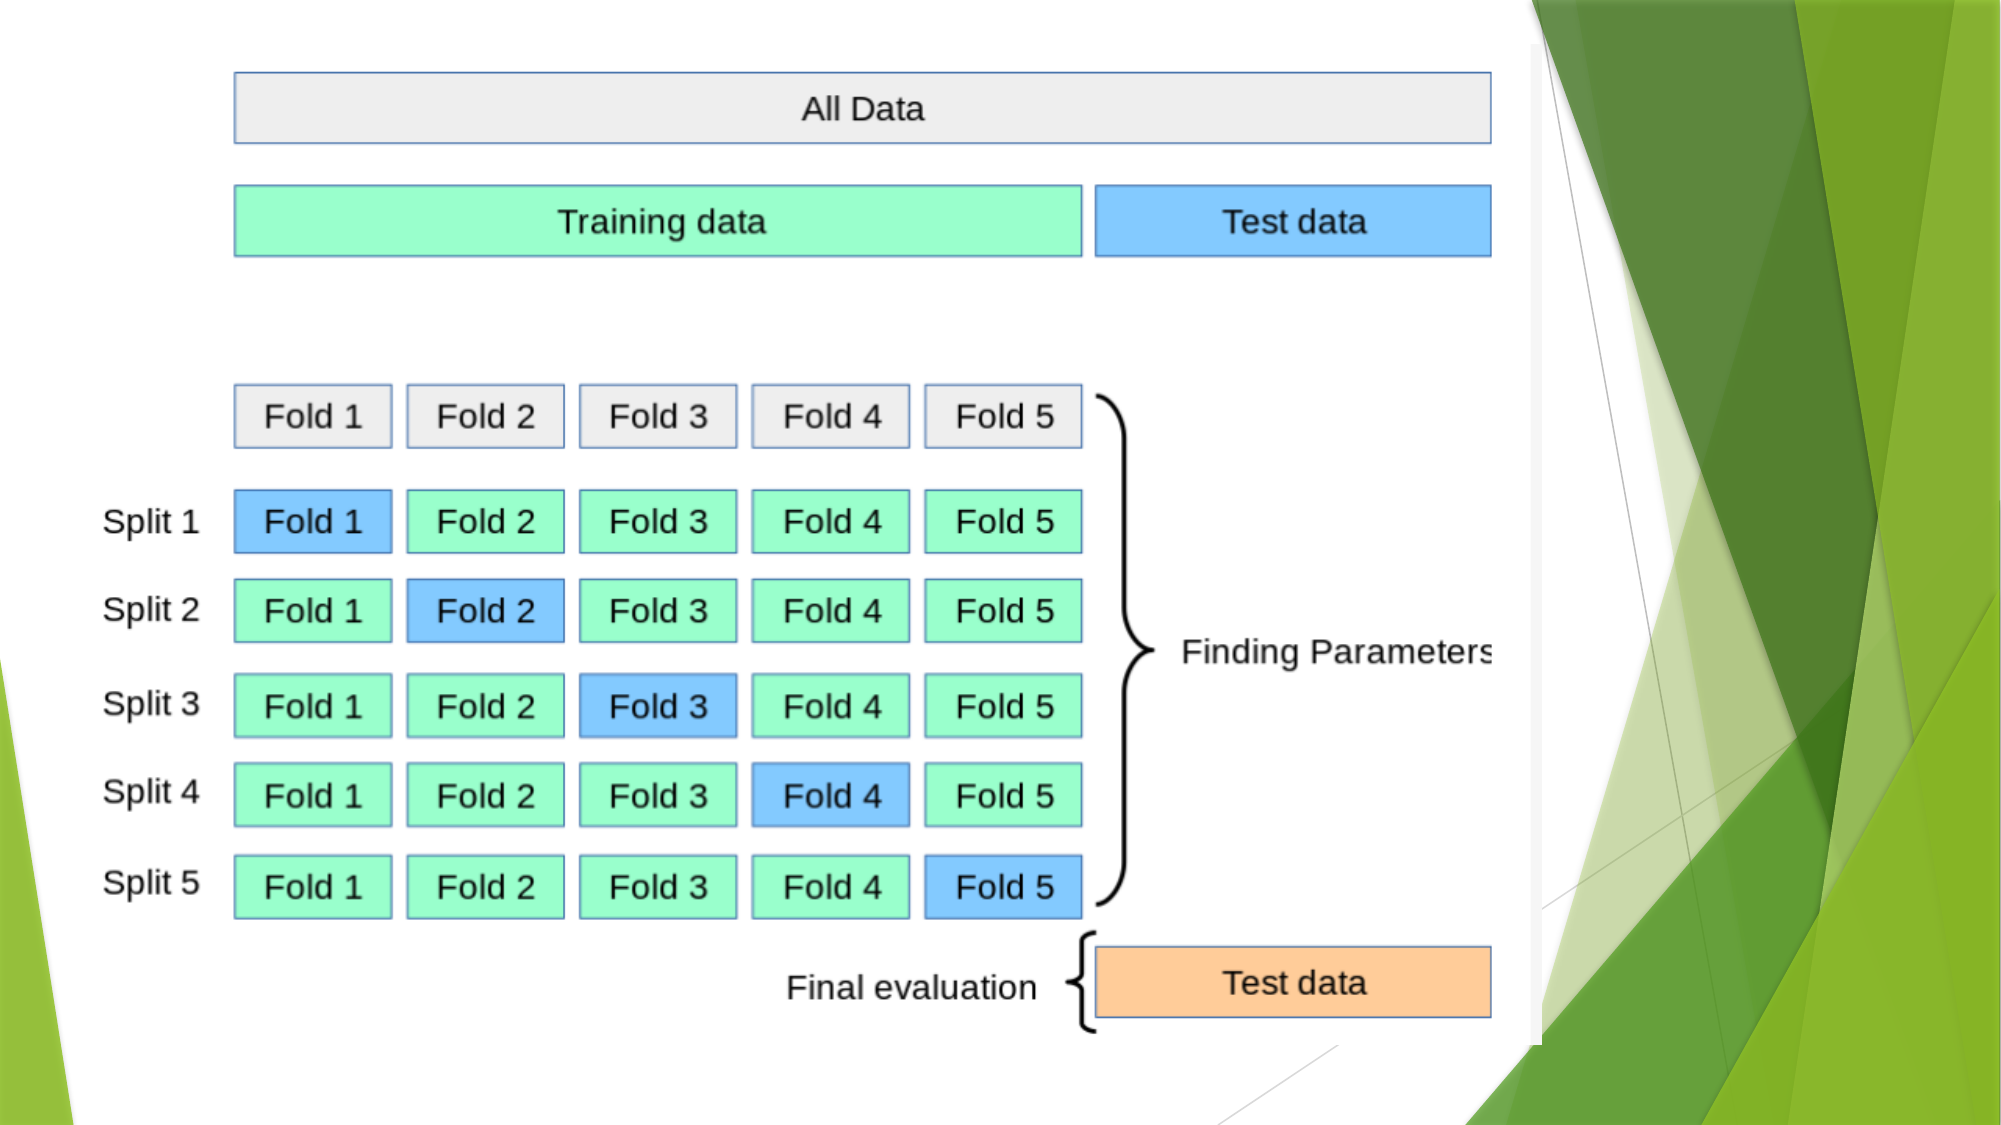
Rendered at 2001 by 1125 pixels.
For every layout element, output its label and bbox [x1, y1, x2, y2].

picture [64, 43, 1543, 1045]
